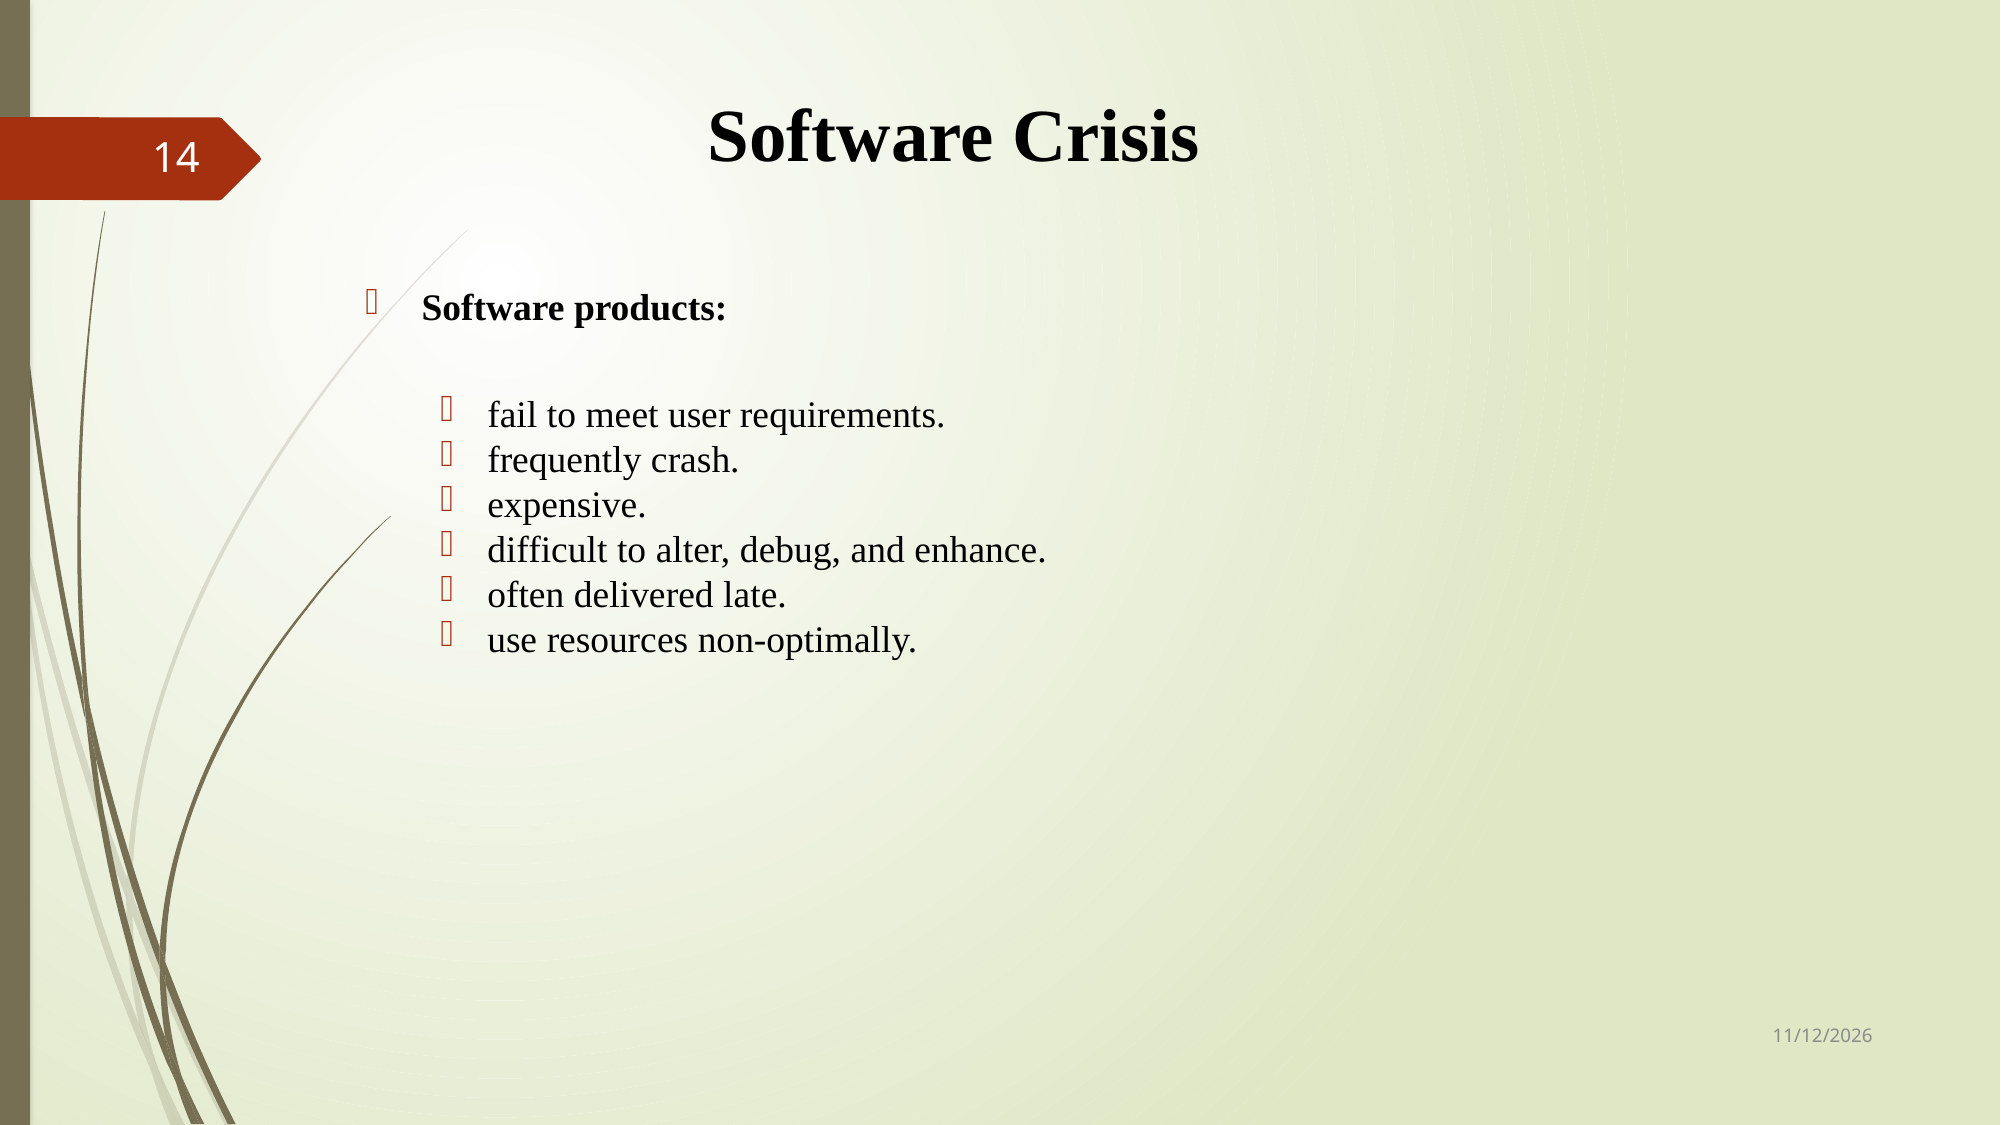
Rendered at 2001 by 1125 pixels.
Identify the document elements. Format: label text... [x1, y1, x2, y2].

slide_number 14 [87, 129, 216, 190]
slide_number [1699, 1005, 1888, 1067]
list Software products: fail to meet user requirements. frequently crash. expensive. difficult to alter, debug, and enhance. often delivered late. use resources non-optimally. [362, 275, 1638, 950]
title Software Crisis [316, 37, 1592, 225]
